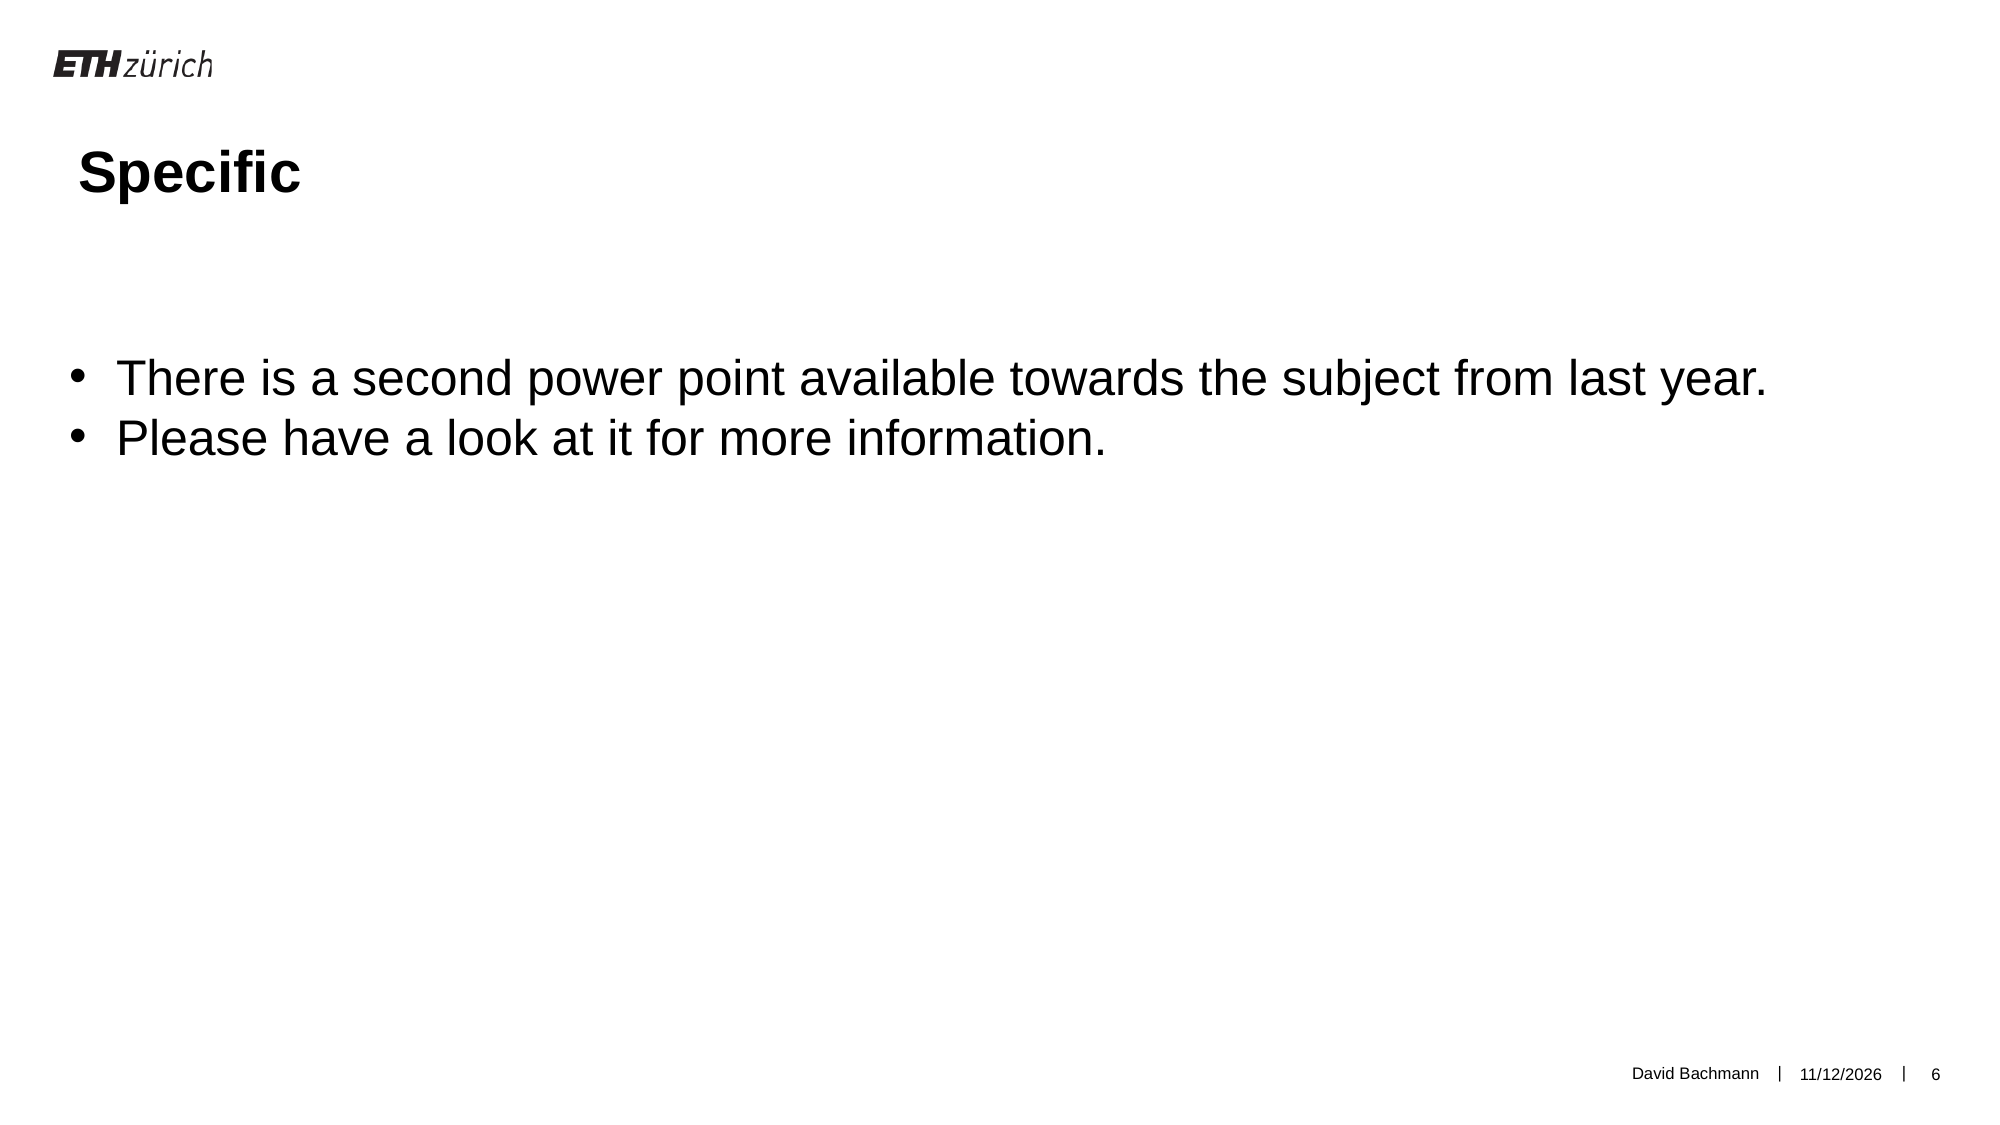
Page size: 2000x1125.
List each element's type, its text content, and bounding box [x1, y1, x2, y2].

text_box There is a second power point available towards the subject from last year. Please have a look at it for more information. [54, 337, 1945, 473]
text_box Specific [54, 125, 1948, 285]
footer David Bachmann [999, 1034, 1760, 1111]
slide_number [1790, 1034, 1892, 1112]
slide_number 6 [1906, 1034, 1966, 1112]
